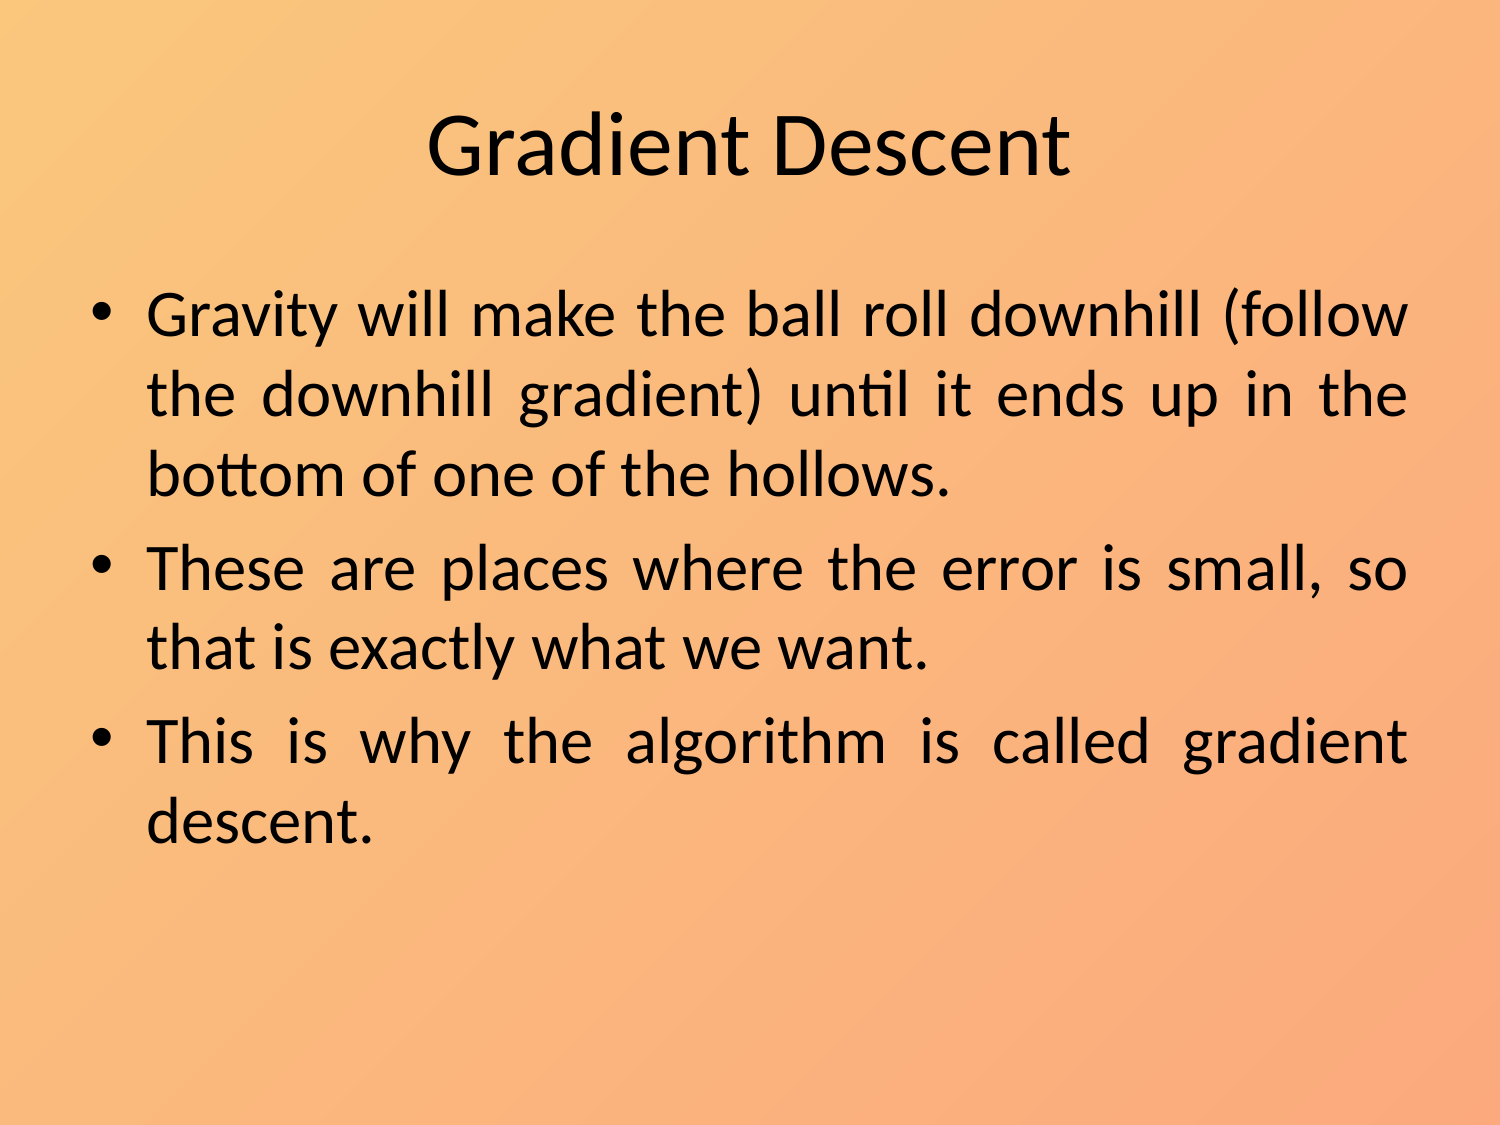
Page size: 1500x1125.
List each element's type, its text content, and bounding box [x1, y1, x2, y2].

list Gravity will make the ball roll downhill (follow the downhill gradient) until it ends up in the bottom of one of the hollows. These are places where the error is small, so that is exactly what we want. This is why the algorithm is called gradient descent. [75, 262, 1425, 1005]
title Gradient Descent [75, 45, 1425, 233]
